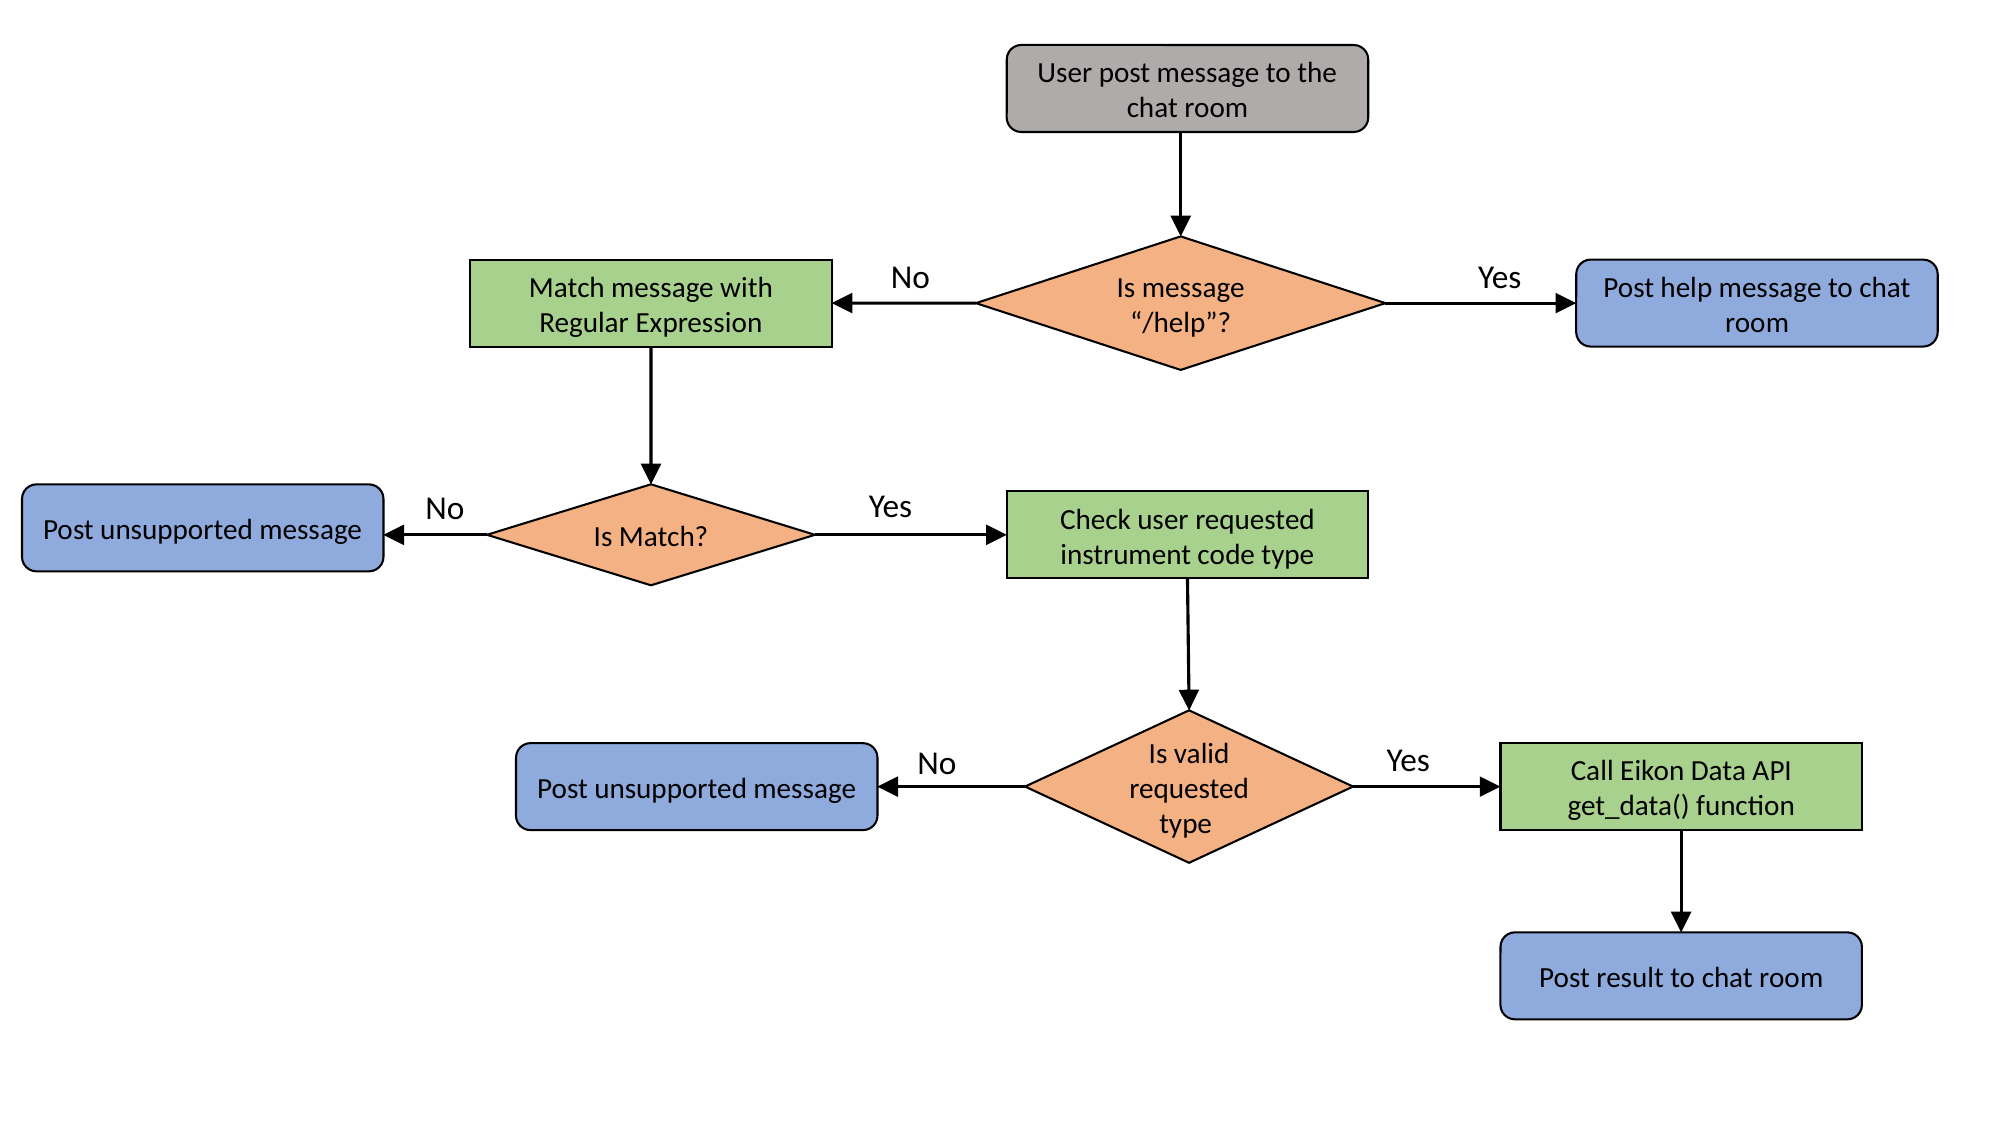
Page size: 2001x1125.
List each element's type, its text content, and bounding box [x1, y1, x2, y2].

text_box Match message with Regular Expression [469, 259, 833, 348]
text_box Is message “/help”? [977, 235, 1386, 372]
text_box Yes [1371, 731, 1501, 786]
text_box User post message to the chat room [1005, 43, 1370, 134]
text_box No [902, 733, 1032, 789]
text_box Yes [1463, 248, 1592, 303]
text_box Is Match? [487, 483, 815, 587]
text_box Yes [854, 476, 983, 532]
text_box No [410, 479, 540, 534]
text_box Post unsupported message [514, 742, 879, 832]
text_box Post help message to chat room [1575, 258, 1939, 348]
text_box No [876, 248, 1005, 303]
text_box Check user requested instrument code type [1006, 490, 1369, 579]
text_box Is valid requested type [1027, 709, 1353, 864]
text_box Post unsupported message [20, 483, 385, 573]
text_box Call Eikon Data API get_data() function [1499, 742, 1863, 831]
text_box Post result to chat room [1499, 931, 1863, 1021]
